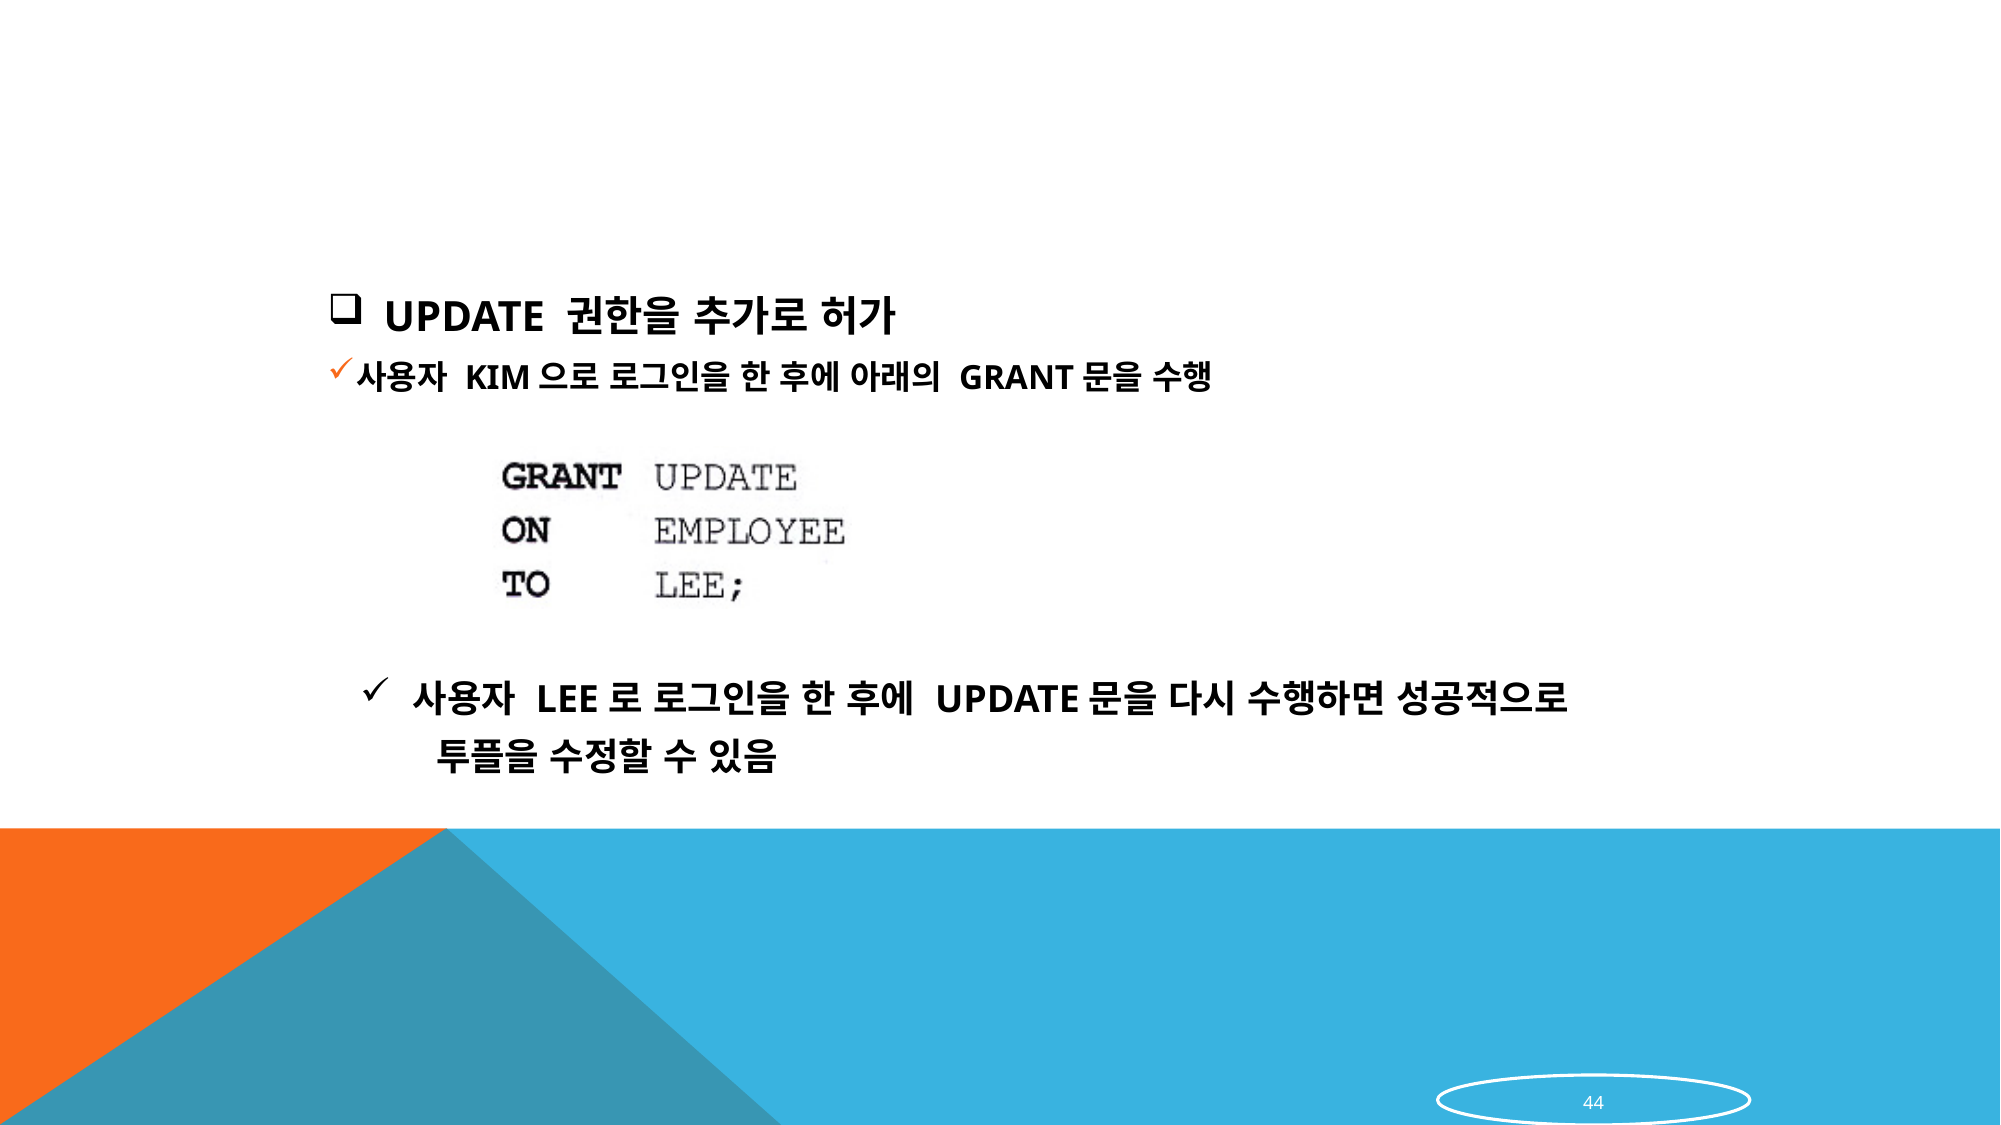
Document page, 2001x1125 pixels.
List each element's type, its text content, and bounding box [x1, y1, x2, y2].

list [492, 445, 853, 610]
text_box 사용자 LEE로 로그인을 한 후에 UPDATE문을 다시 수행하면 성공적으로 투플을 수정할 수 있음 [305, 653, 1698, 786]
list UPDATE 권한을 추가로 허가 사용자 KIM으로 로그인을 한 후에 아래의 GRANT문을 수행 [312, 262, 1712, 1038]
slide_number 44 [1436, 1073, 1752, 1125]
